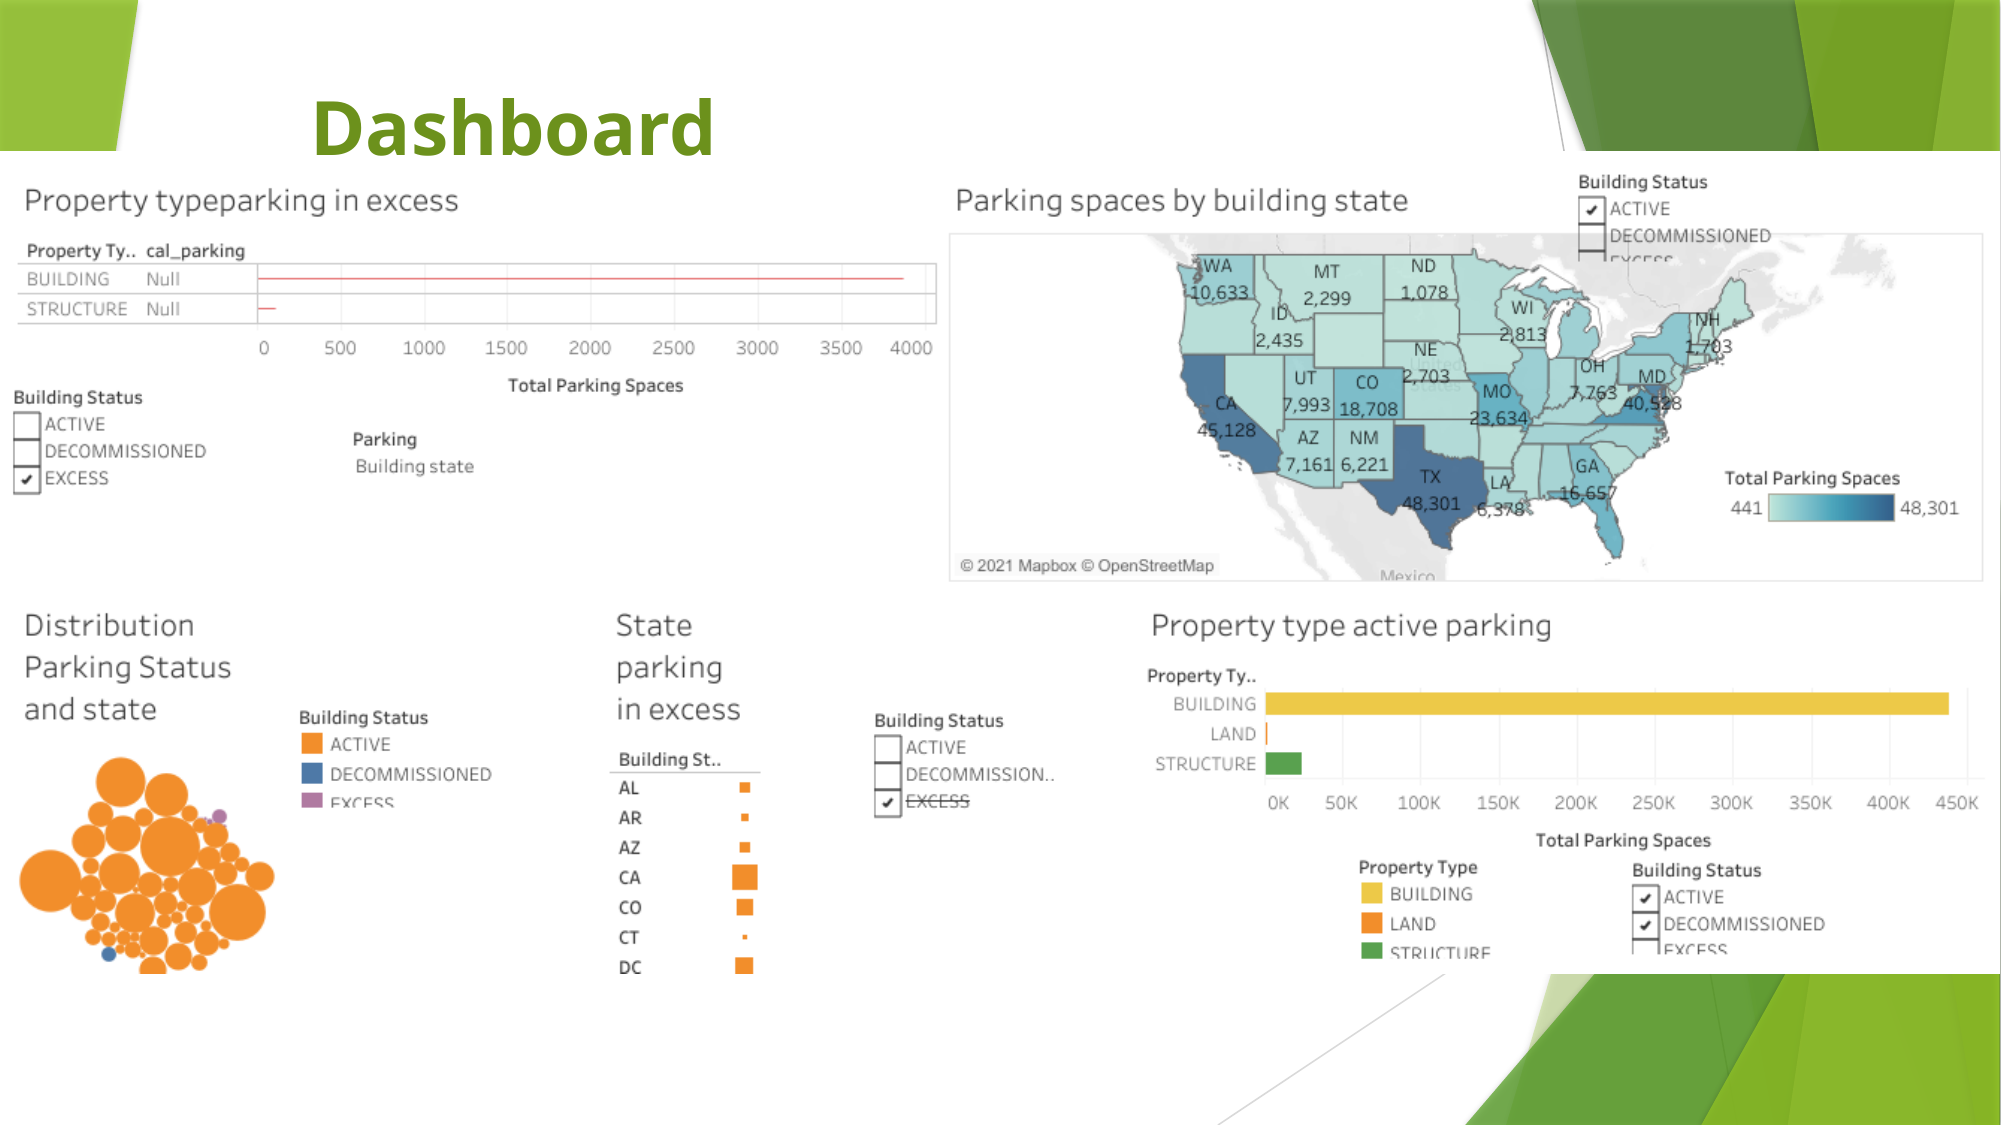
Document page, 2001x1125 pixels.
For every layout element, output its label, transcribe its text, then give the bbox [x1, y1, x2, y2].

text_box Dashboard [295, 72, 1222, 150]
picture [0, 150, 2000, 974]
